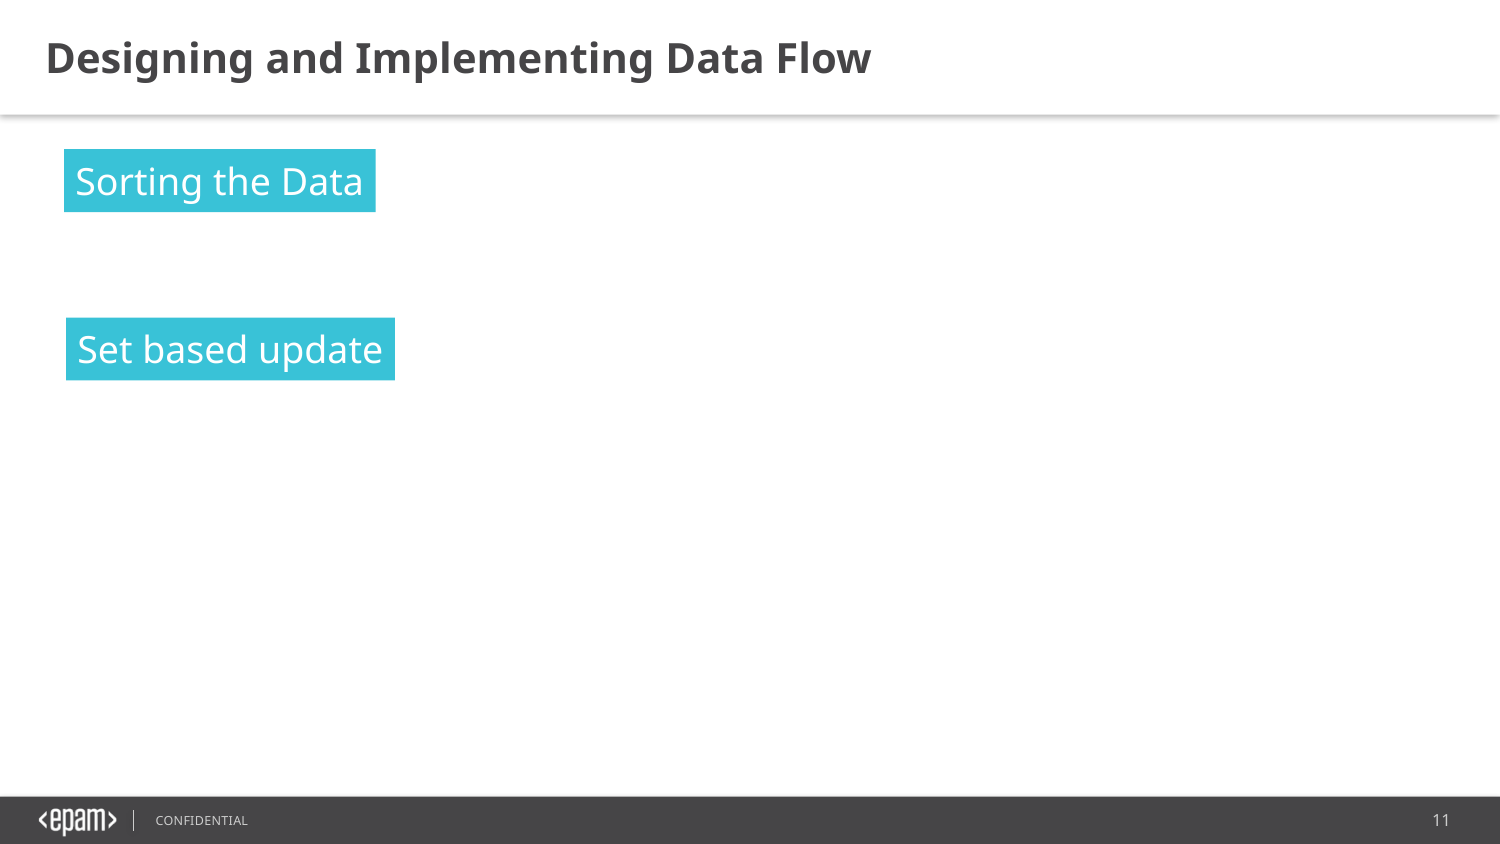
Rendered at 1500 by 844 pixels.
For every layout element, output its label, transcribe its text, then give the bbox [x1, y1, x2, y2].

text_box Set based update [66, 317, 395, 381]
picture [38, 808, 117, 837]
text_box Sorting the Data [64, 149, 376, 213]
list Designing and Implementing Data Flow [0, 0, 1500, 115]
